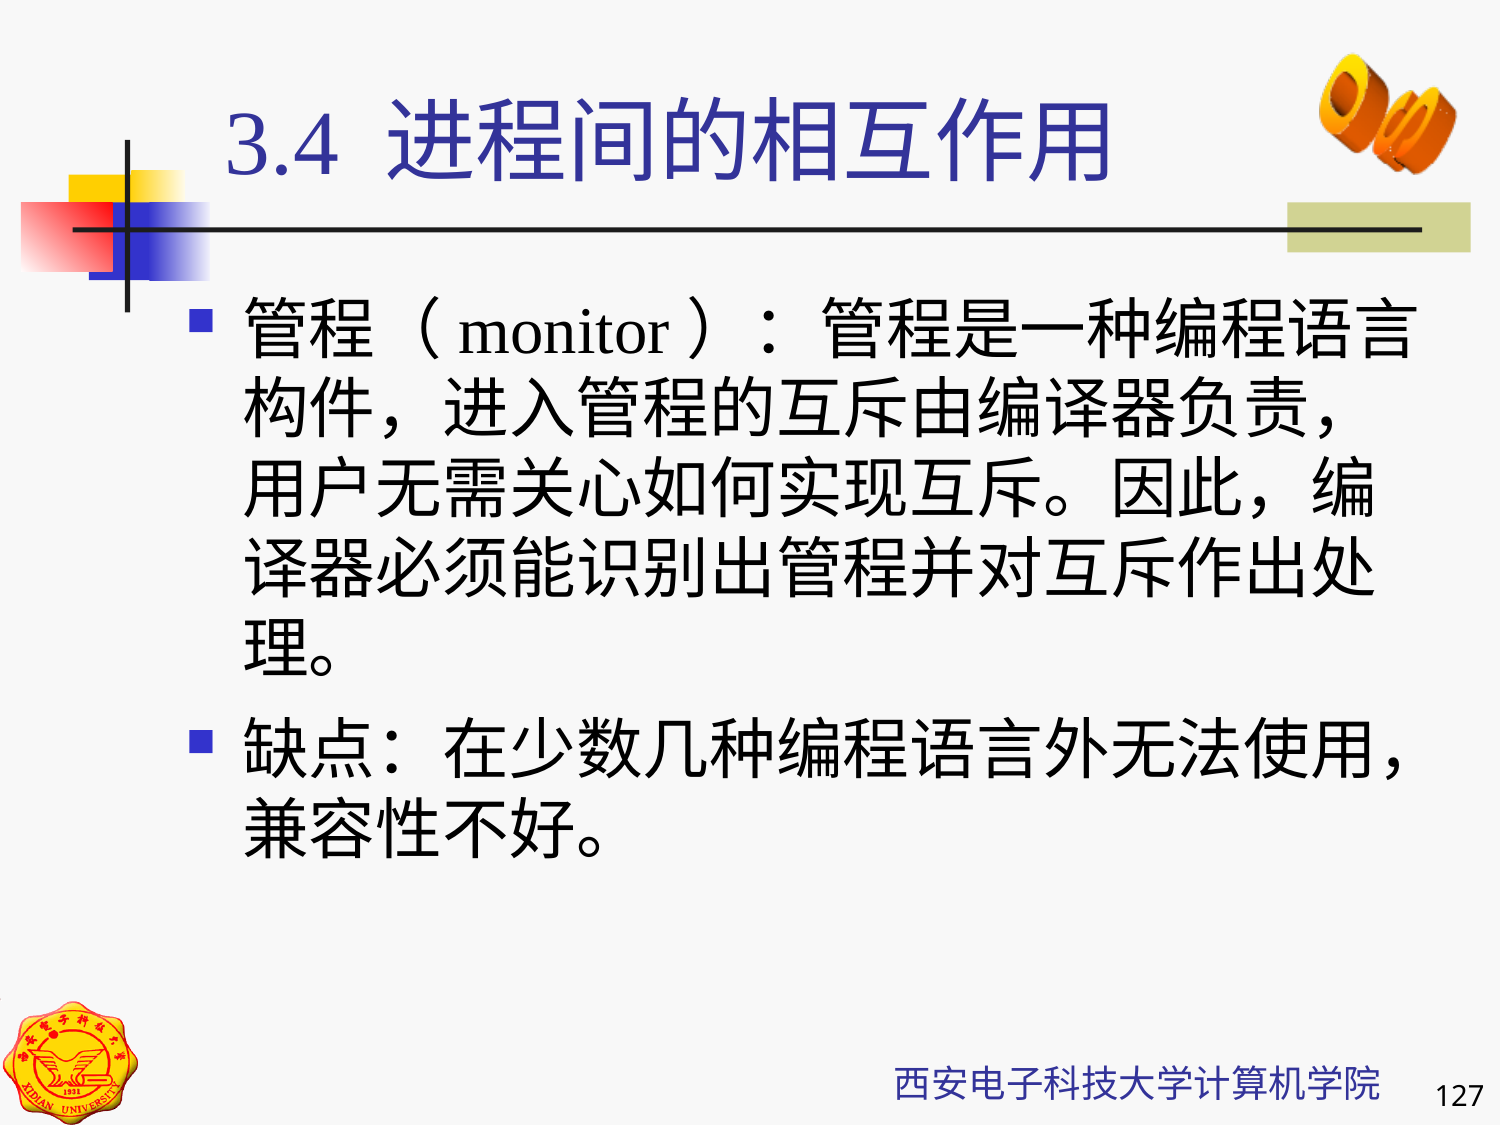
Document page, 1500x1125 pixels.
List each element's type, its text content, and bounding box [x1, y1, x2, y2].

text_box 管程（monitor）：管程是一种编程语言构件，进入管程的互斥由编译器负责，用户无需关心如何实现互斥。因此，编译器必须能识别出管程并对互斥作出处理。 缺点：在少数几种编程语言外无法使用，兼容性不好。 [171, 278, 1446, 1029]
picture [0, 998, 138, 1125]
text_box [1187, 1049, 1500, 1125]
picture [1293, 36, 1465, 75]
text_box 3.4 进程间的相互作用 [209, 75, 1488, 200]
